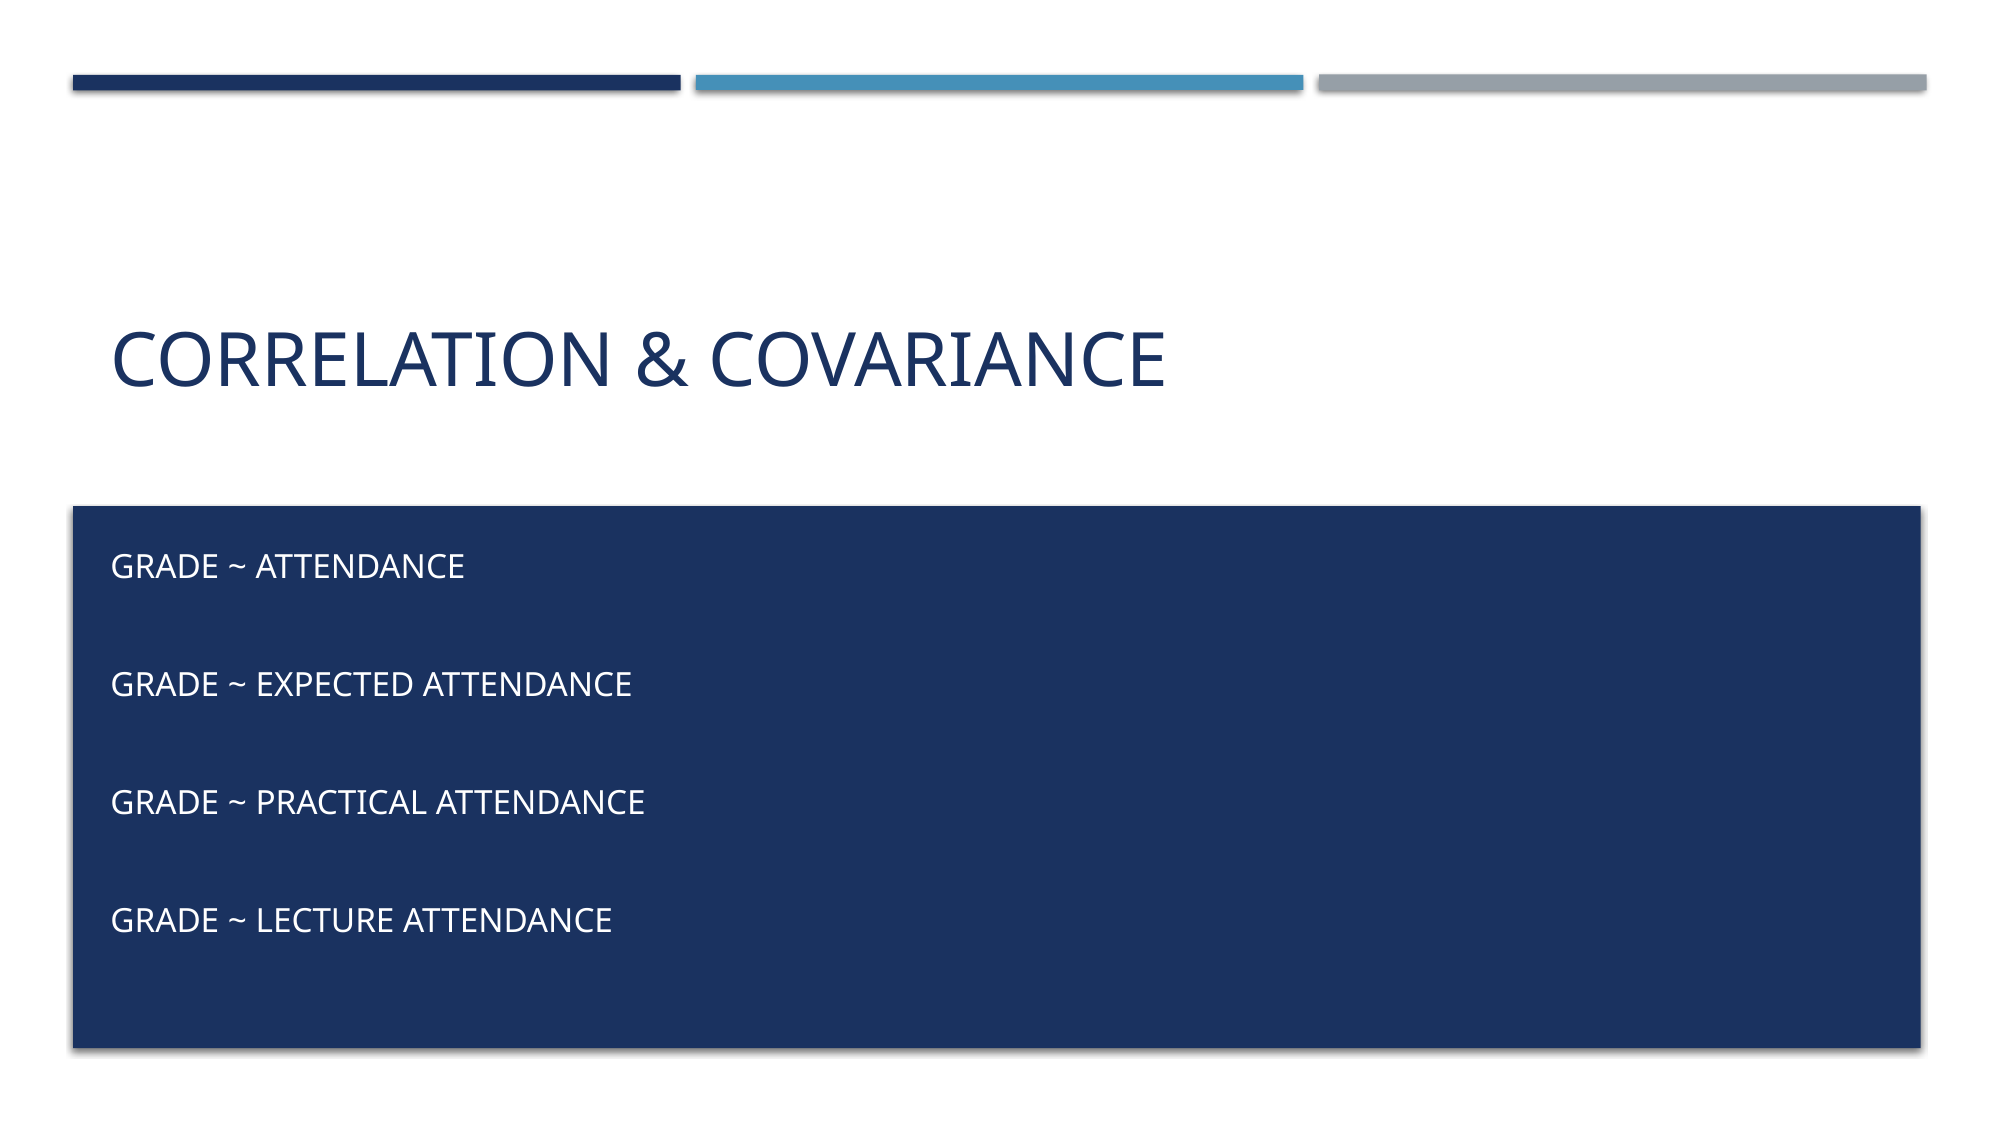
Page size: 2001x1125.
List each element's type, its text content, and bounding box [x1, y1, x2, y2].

title Correlation & Covariance [95, 167, 1899, 410]
subtitle Grade ~ Attendance Grade ~ Expected Attendance Grade ~ Practical Attendance Grade ~ Lecture Attendance [95, 537, 1899, 1009]
